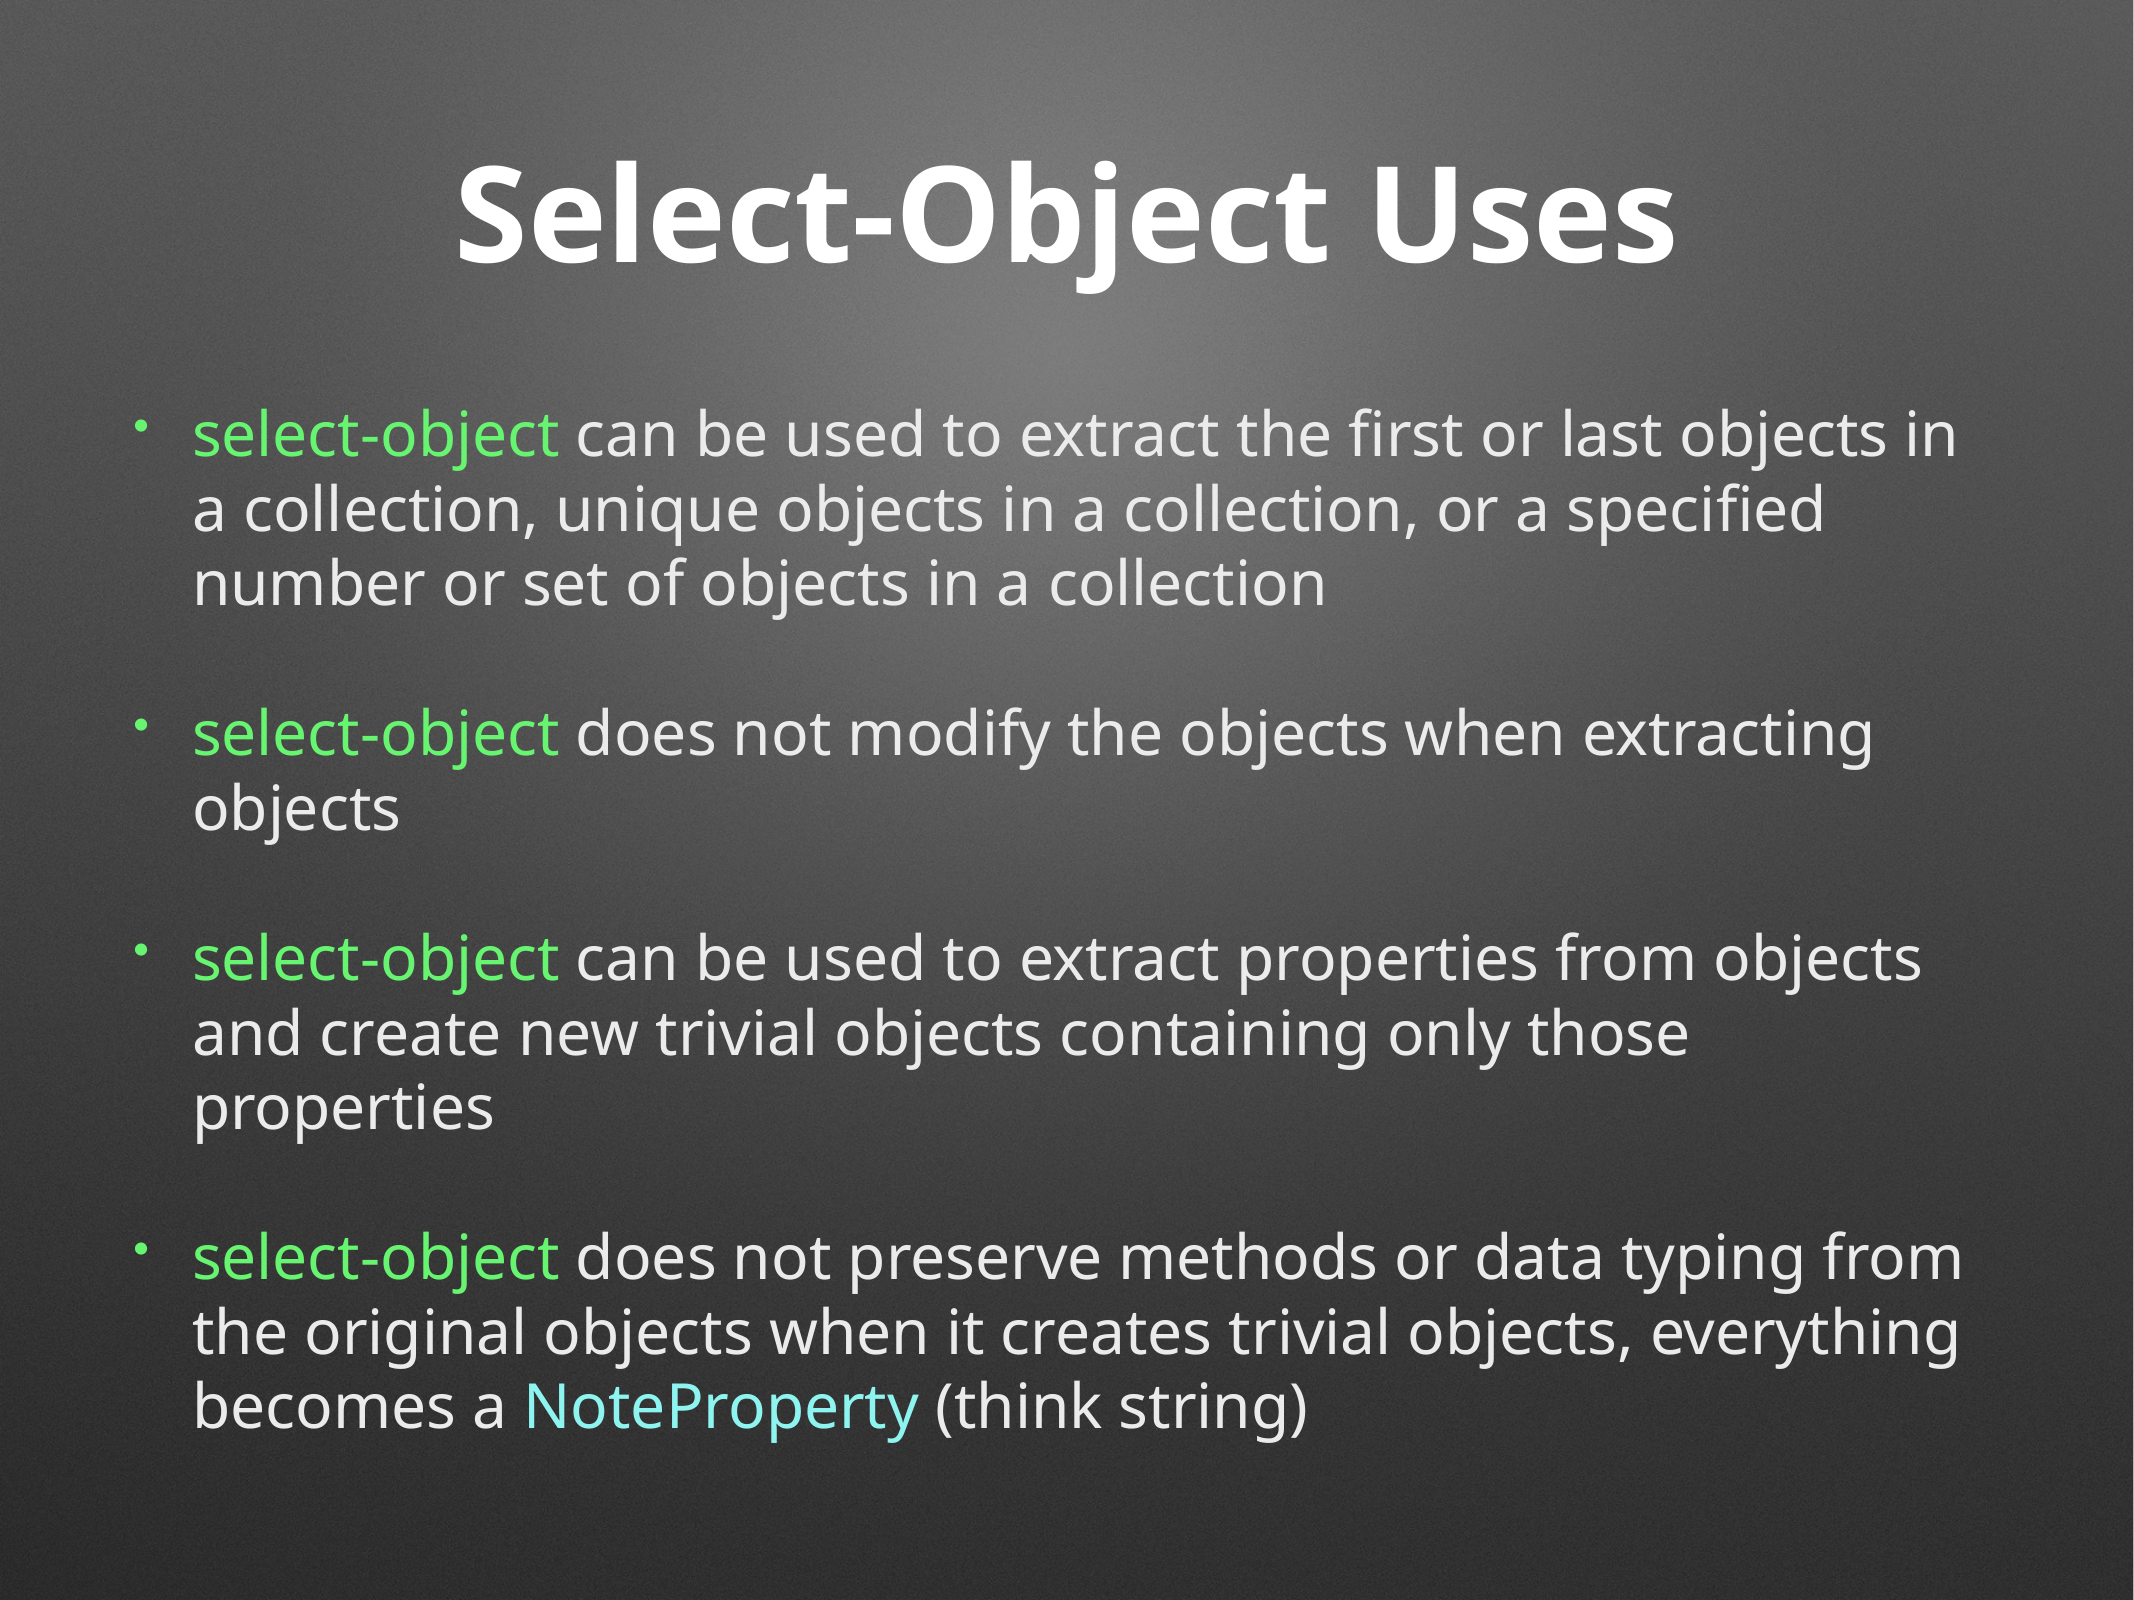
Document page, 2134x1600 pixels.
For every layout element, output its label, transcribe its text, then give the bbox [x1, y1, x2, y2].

picture [0, 0, 2134, 1600]
title Select-Object Uses [124, 32, 2009, 386]
list select-object can be used to extract the first or last objects in a collection, unique objects in a collection, or a specified number or set of objects in a collection select-object does not modify the objects when extracting objects select-object can be used to extract properties from objects and create new trivial objects containing only those properties select-object does not preserve methods or data typing from the original objects when it creates trivial objects, everything becomes a NoteProperty (think string) [124, 395, 2009, 1441]
